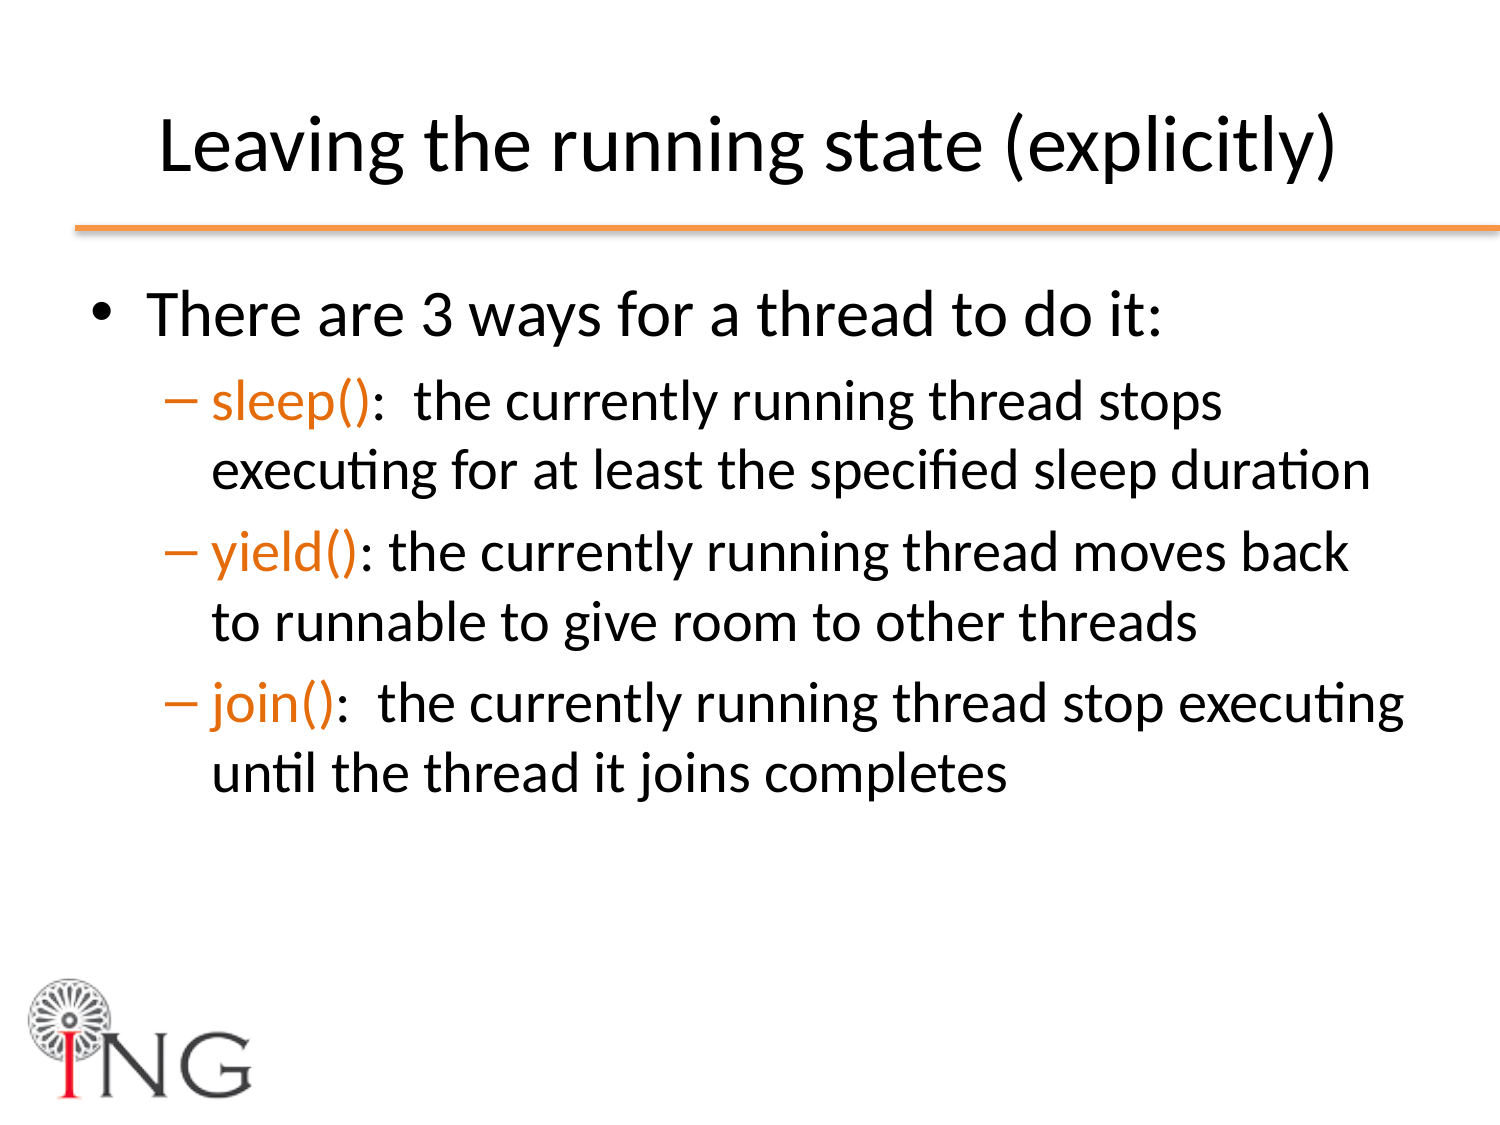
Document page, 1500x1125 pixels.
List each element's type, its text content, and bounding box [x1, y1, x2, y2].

title Leaving the running state (explicitly) [75, 45, 1425, 233]
picture [3, 956, 281, 1125]
list There are 3 ways for a thread to do it: sleep(): the currently running thread stops executing for at least the specified sleep duration yield(): the currently running thread moves back to runnable to give room to other threads join(): the currently running thread stop executing until the thread it joins completes [75, 262, 1425, 1005]
